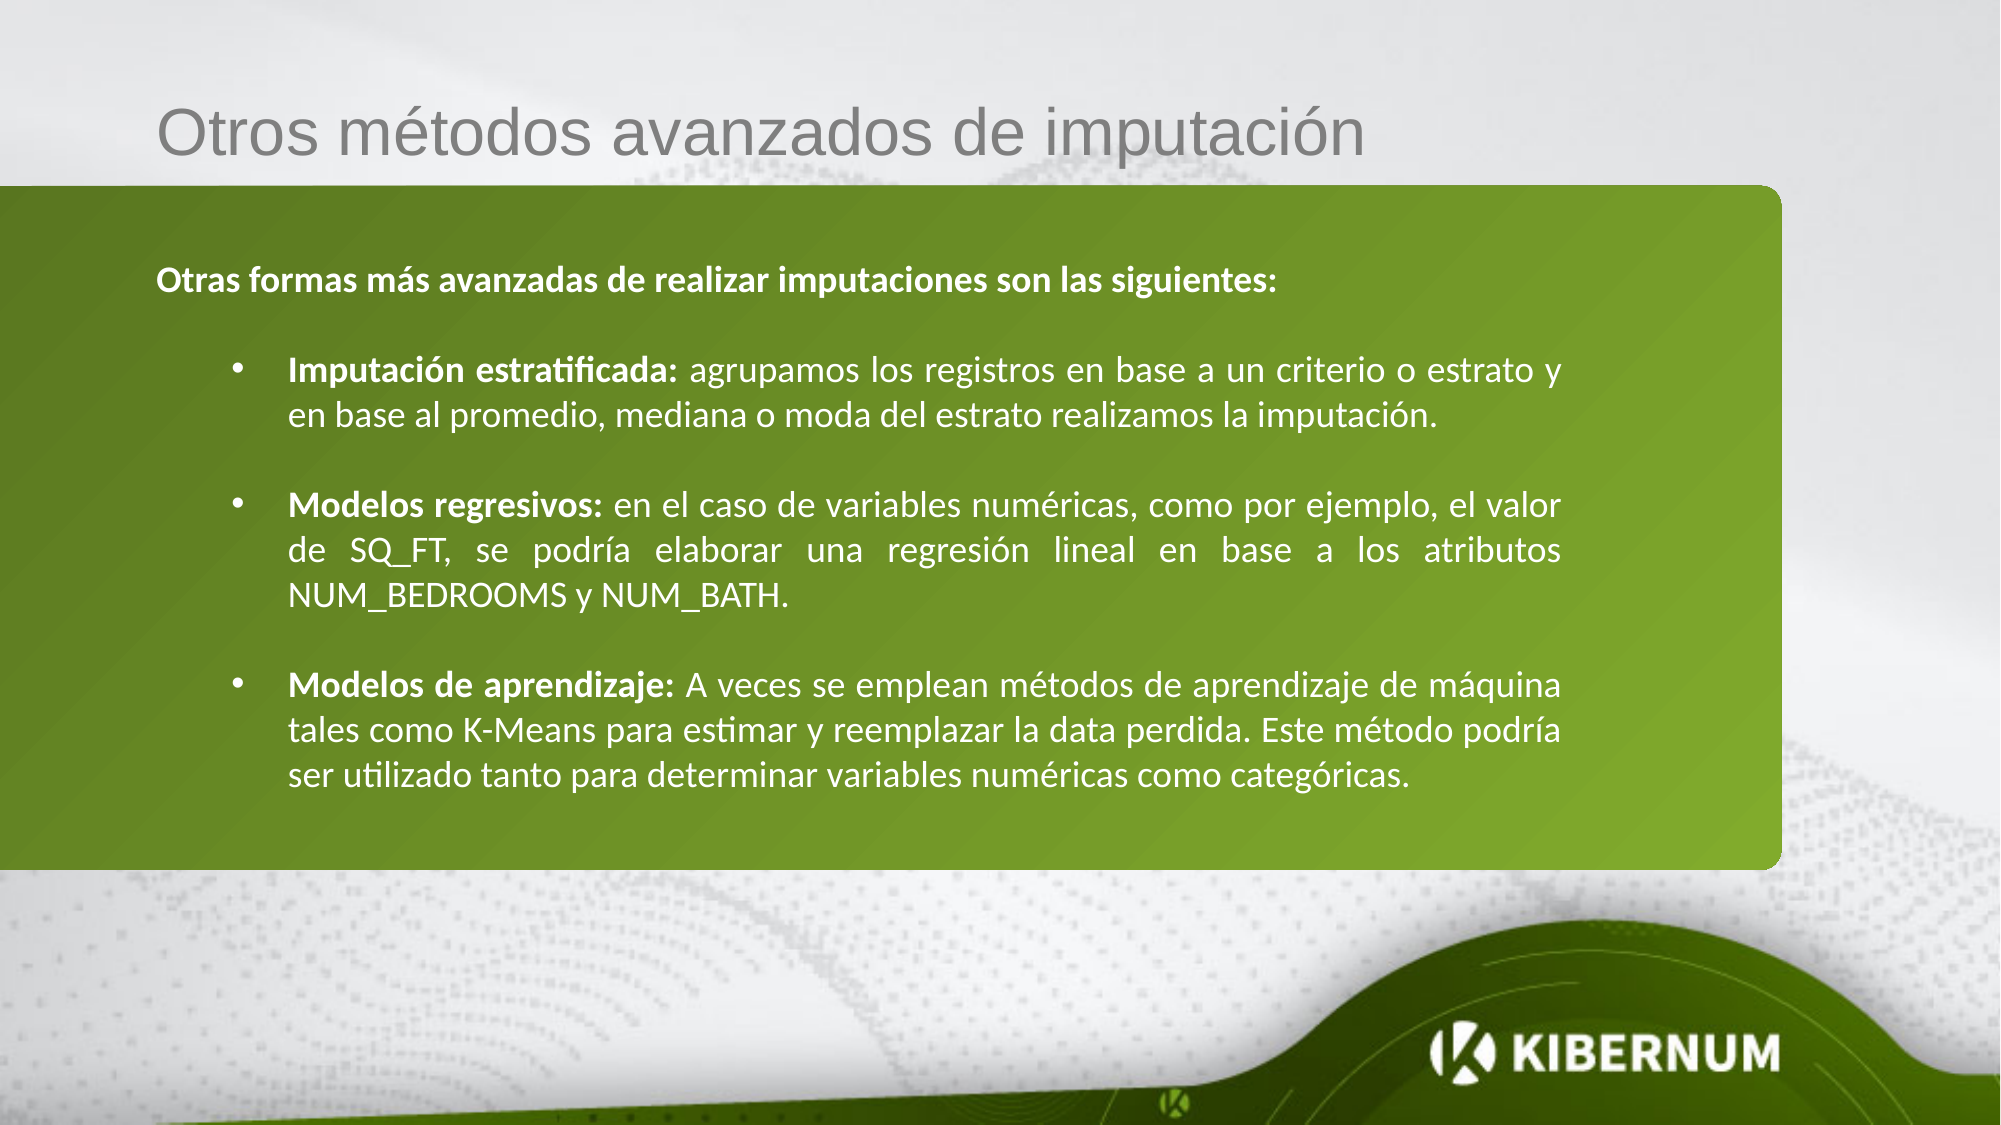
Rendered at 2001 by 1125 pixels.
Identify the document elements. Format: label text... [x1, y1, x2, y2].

text_box Otras formas más avanzadas de realizar imputaciones son las siguientes: Imputación estratificada: agrupamos los registros en base a un criterio o estrato y en base al promedio, mediana o moda del estrato realizamos la imputación. Modelos regresivos: en el caso de variables numéricas, como por ejemplo, el valor de SQ_FT, se podría elaborar una regresión lineal en base a los atributos NUM_BEDROOMS y NUM_BATH. Modelos de aprendizaje: A veces se emplean métodos de aprendizaje de máquina tales como K-Means para estimar y reemplazar la data perdida. Este método podría ser utilizado tanto para determinar variables numéricas como categóricas. [141, 247, 1579, 803]
text_box Otros métodos avanzados de imputación [141, 51, 1782, 217]
picture [0, 0, 2001, 1125]
text_box [0, 185, 1782, 870]
